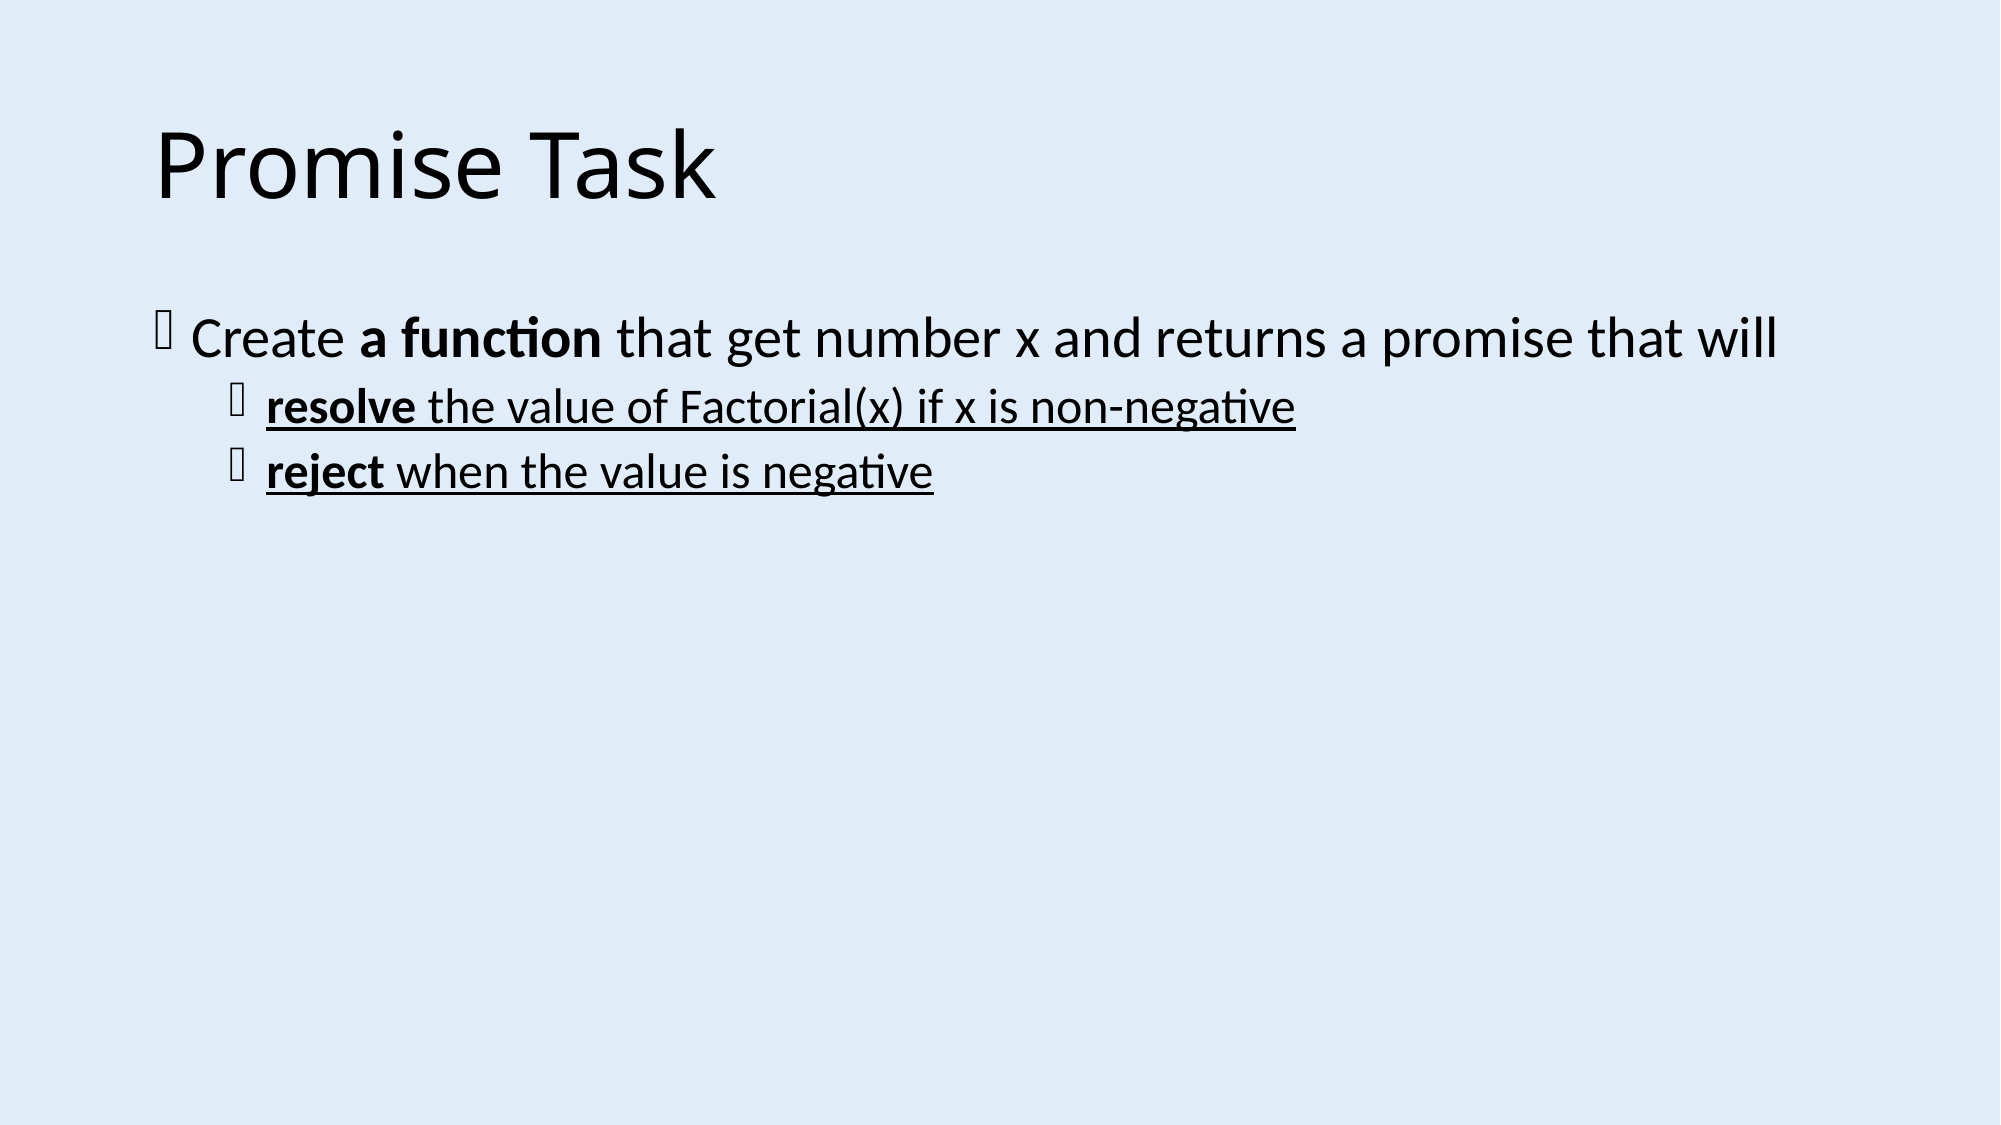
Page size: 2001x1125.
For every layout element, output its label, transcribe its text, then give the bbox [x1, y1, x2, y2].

title Promise Task [138, 60, 1864, 278]
list Create a function that get number x and returns a promise that will resolve the value of Factorial(x) if x is non-negative reject when the value is negative [138, 299, 1864, 1014]
